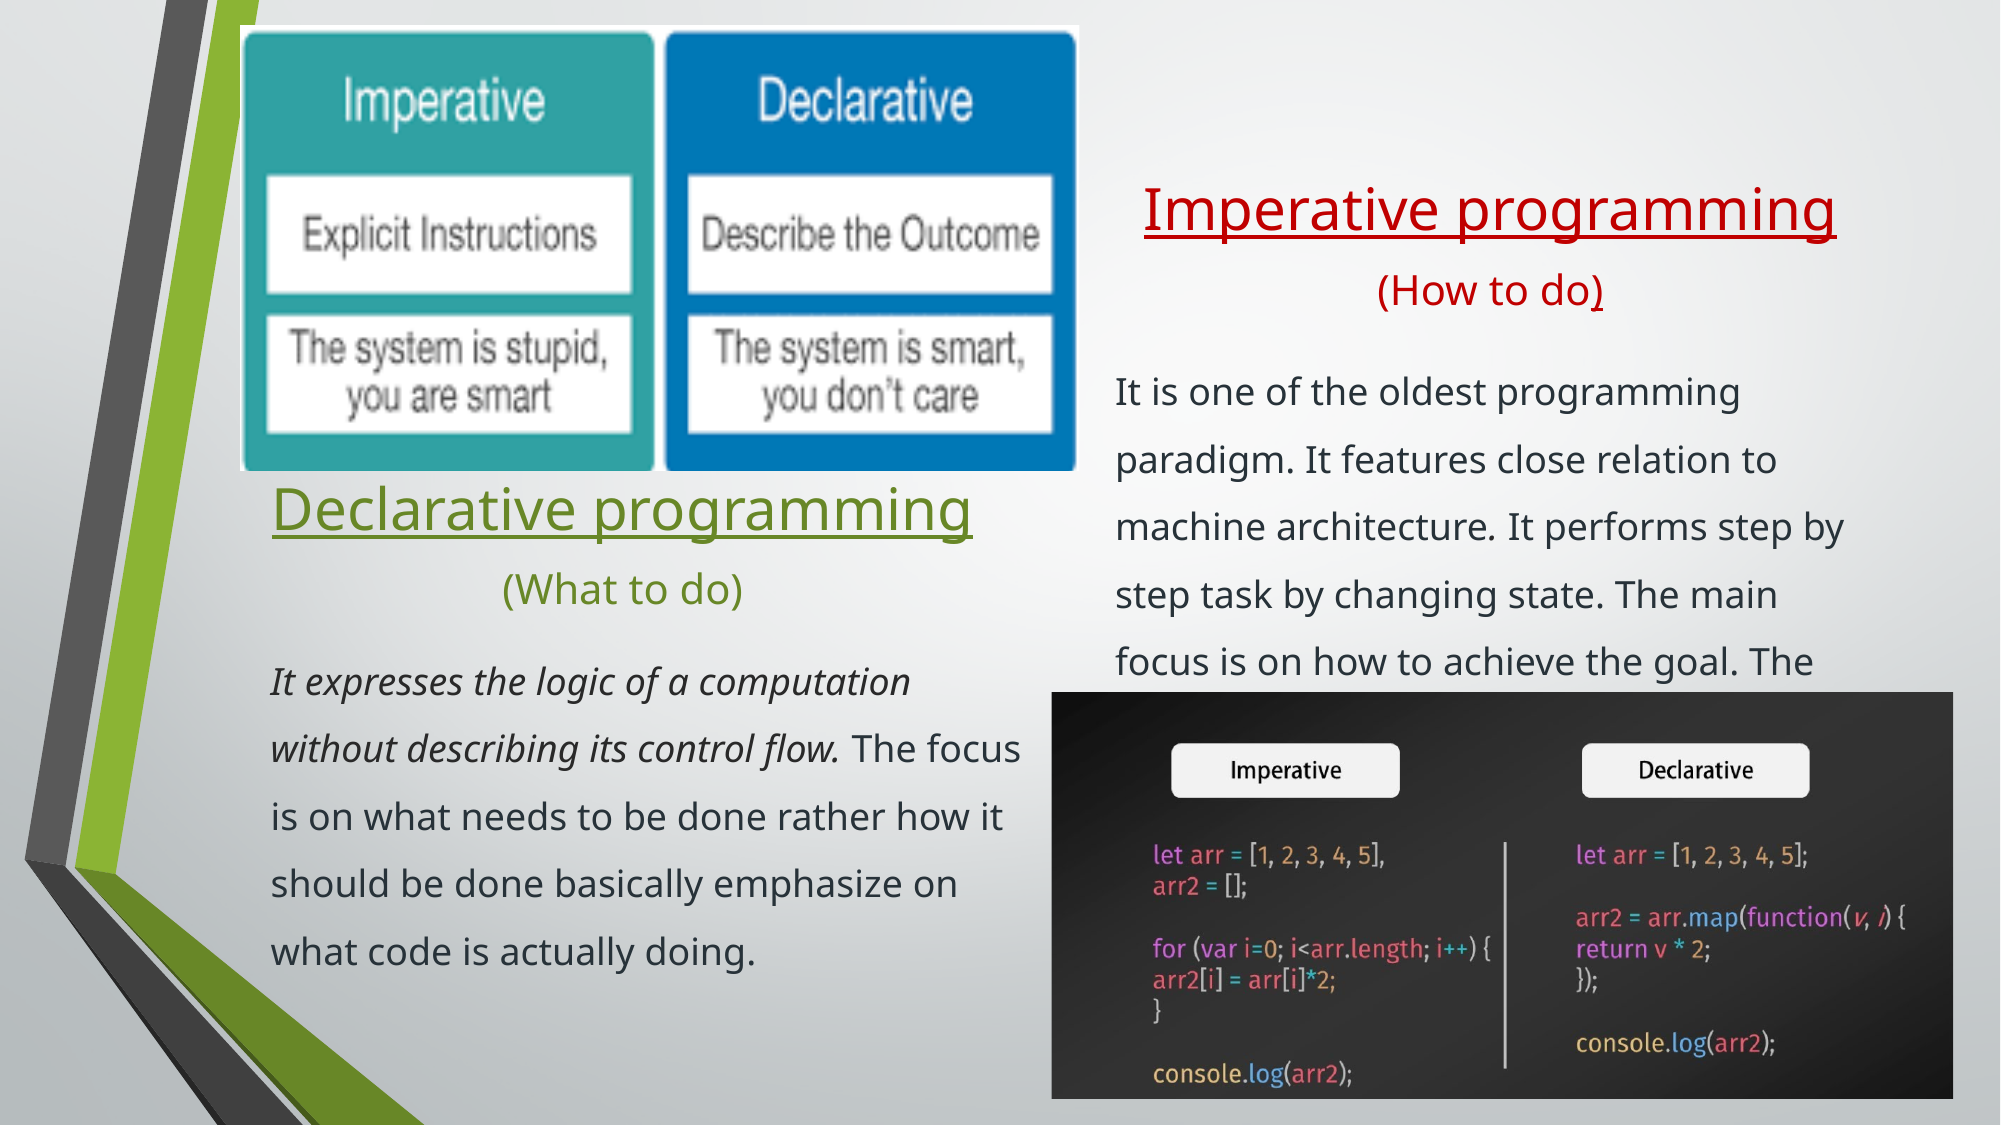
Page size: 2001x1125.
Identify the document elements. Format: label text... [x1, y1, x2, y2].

list Imperative programming (How to do) [1112, 177, 1869, 321]
list It is one of the oldest programming paradigm. It features close relation to machine architecture. It performs step by step task by changing state. The main focus is on how to achieve the goal. The paradigm consist of several statements. [1100, 338, 1883, 692]
picture [239, 25, 1080, 472]
list It expresses the logic of a computation without describing its control flow. The focus is on what needs to be done rather how it should be done basically emphasize on what code is actually doing. [255, 627, 1041, 1125]
picture [685, 171, 1057, 297]
list Declarative programming (What to do) [243, 477, 1002, 621]
picture [685, 311, 1057, 437]
picture [1051, 692, 1954, 1100]
picture [757, 72, 975, 126]
